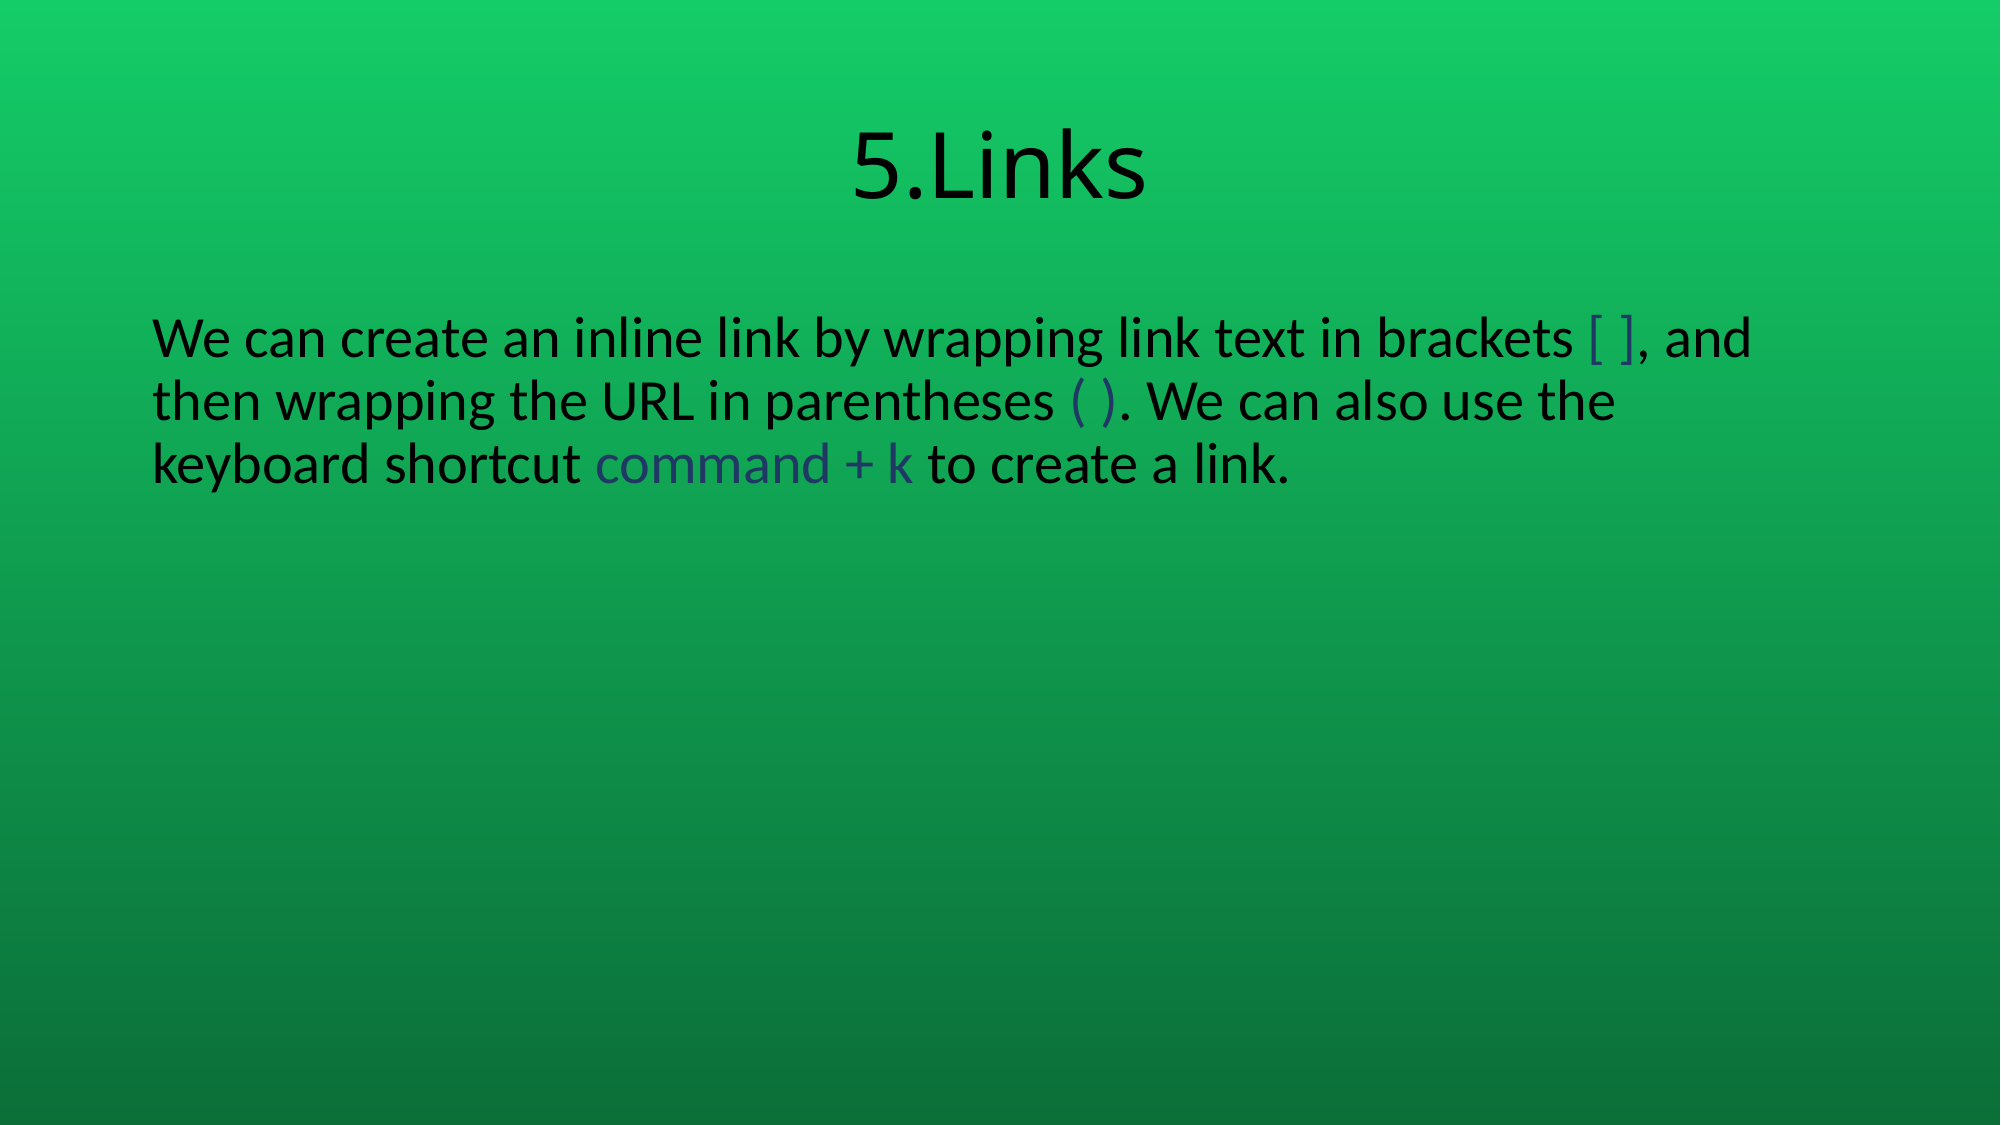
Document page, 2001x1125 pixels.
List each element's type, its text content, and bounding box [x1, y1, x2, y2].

list We can create an inline link by wrapping link text in brackets [ ], and then wrapping the URL in parentheses ( ). We can also use the keyboard shortcut command + k to create a link. [137, 299, 1863, 1014]
title 5.Links [137, 59, 1863, 278]
